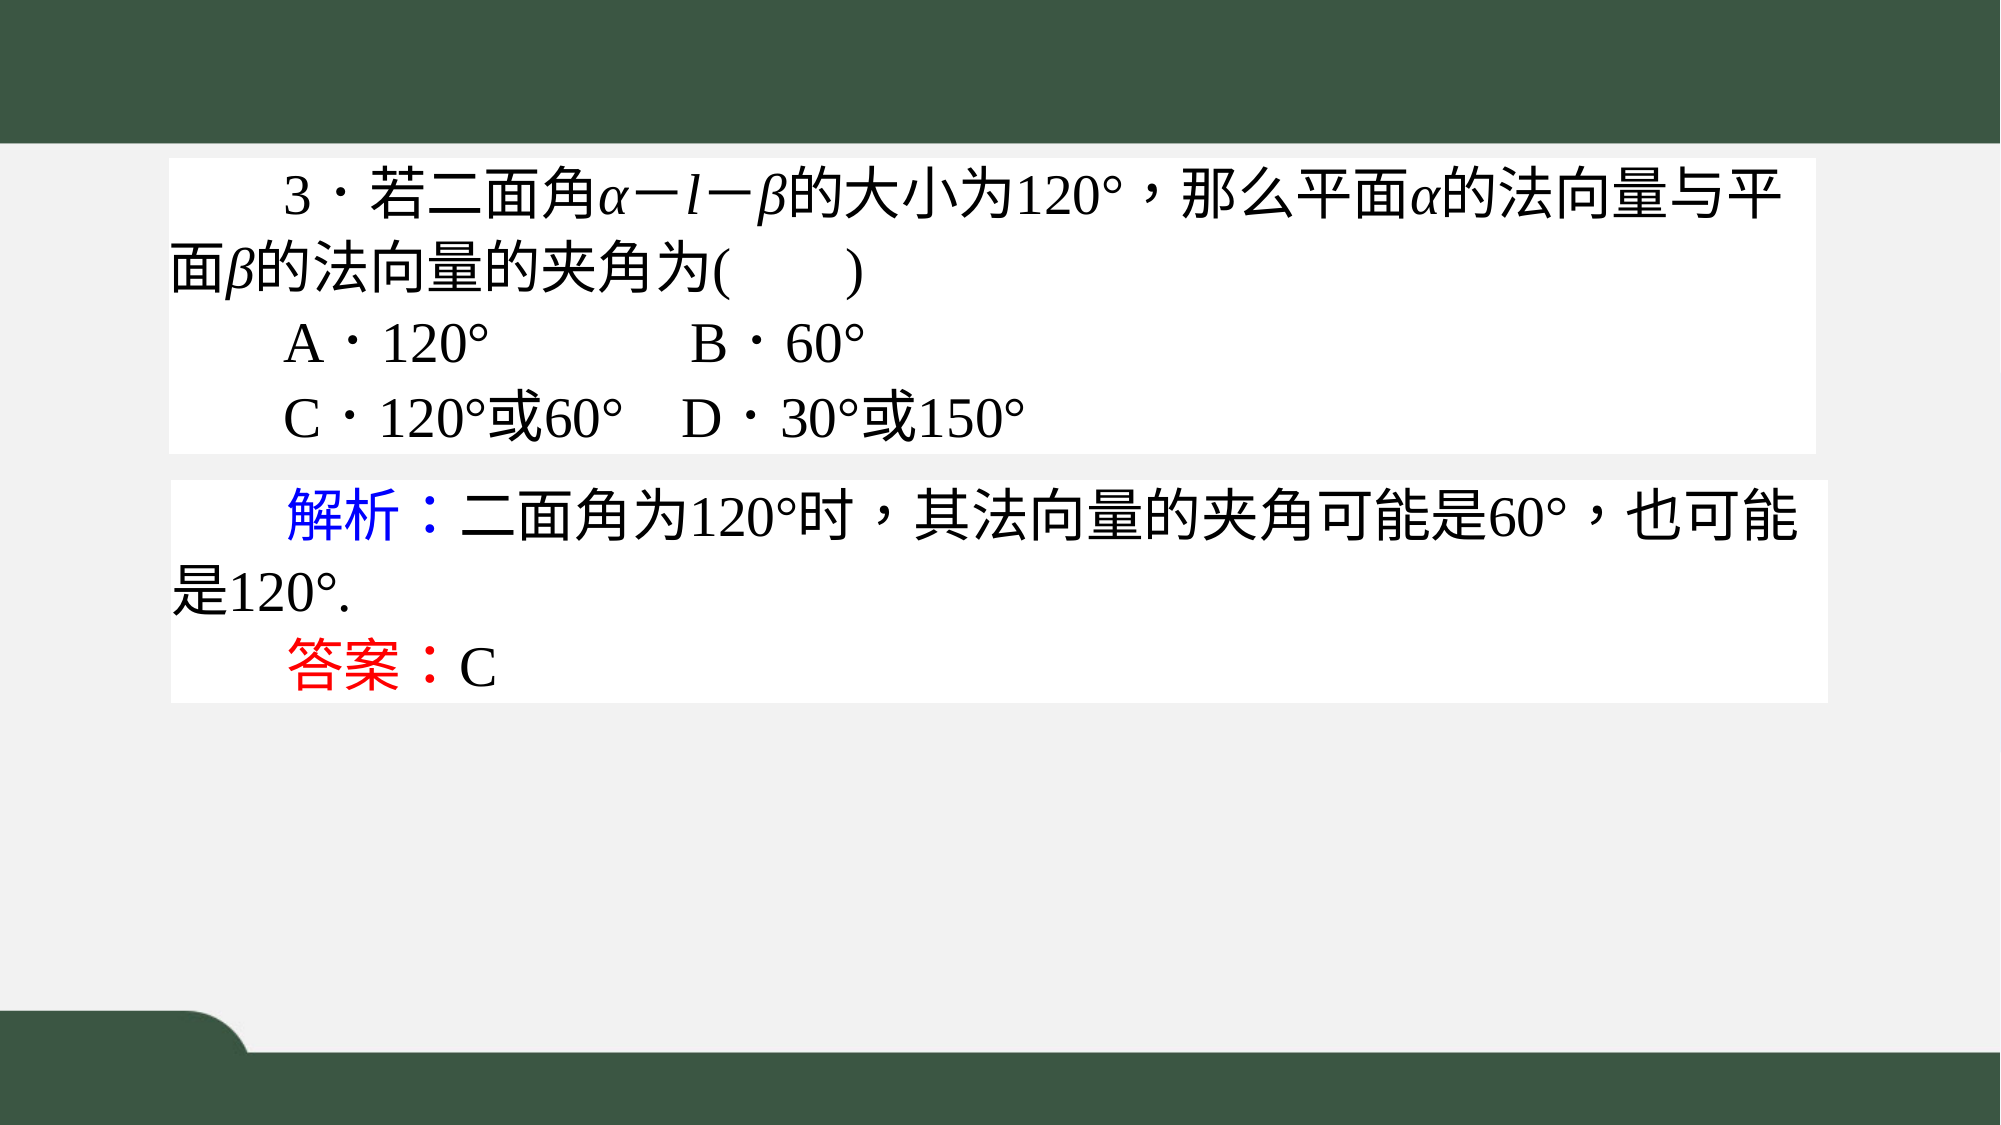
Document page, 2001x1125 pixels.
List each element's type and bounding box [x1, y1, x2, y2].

picture [0, 0, 2001, 1125]
text_box [171, 479, 1830, 743]
text_box [168, 157, 1818, 957]
